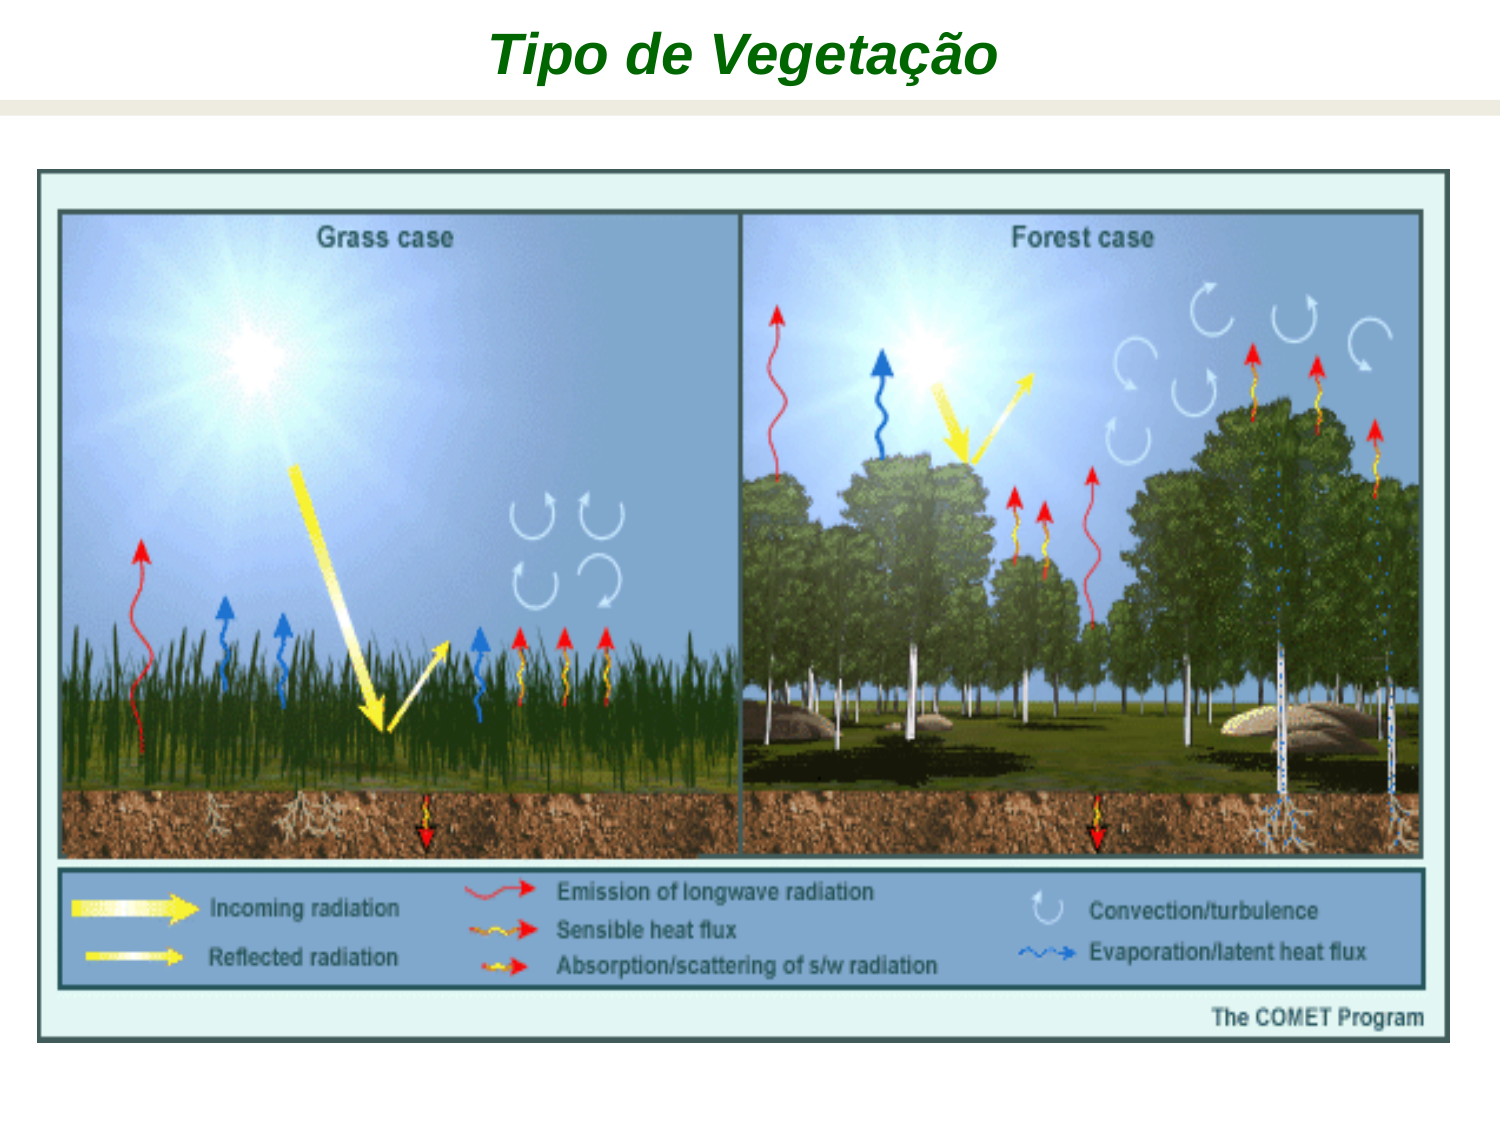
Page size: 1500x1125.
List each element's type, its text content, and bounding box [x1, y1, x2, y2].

text_box Tipo de Vegetação [24, 21, 1463, 107]
text_box [0, 99, 1500, 116]
picture [37, 169, 1451, 1044]
